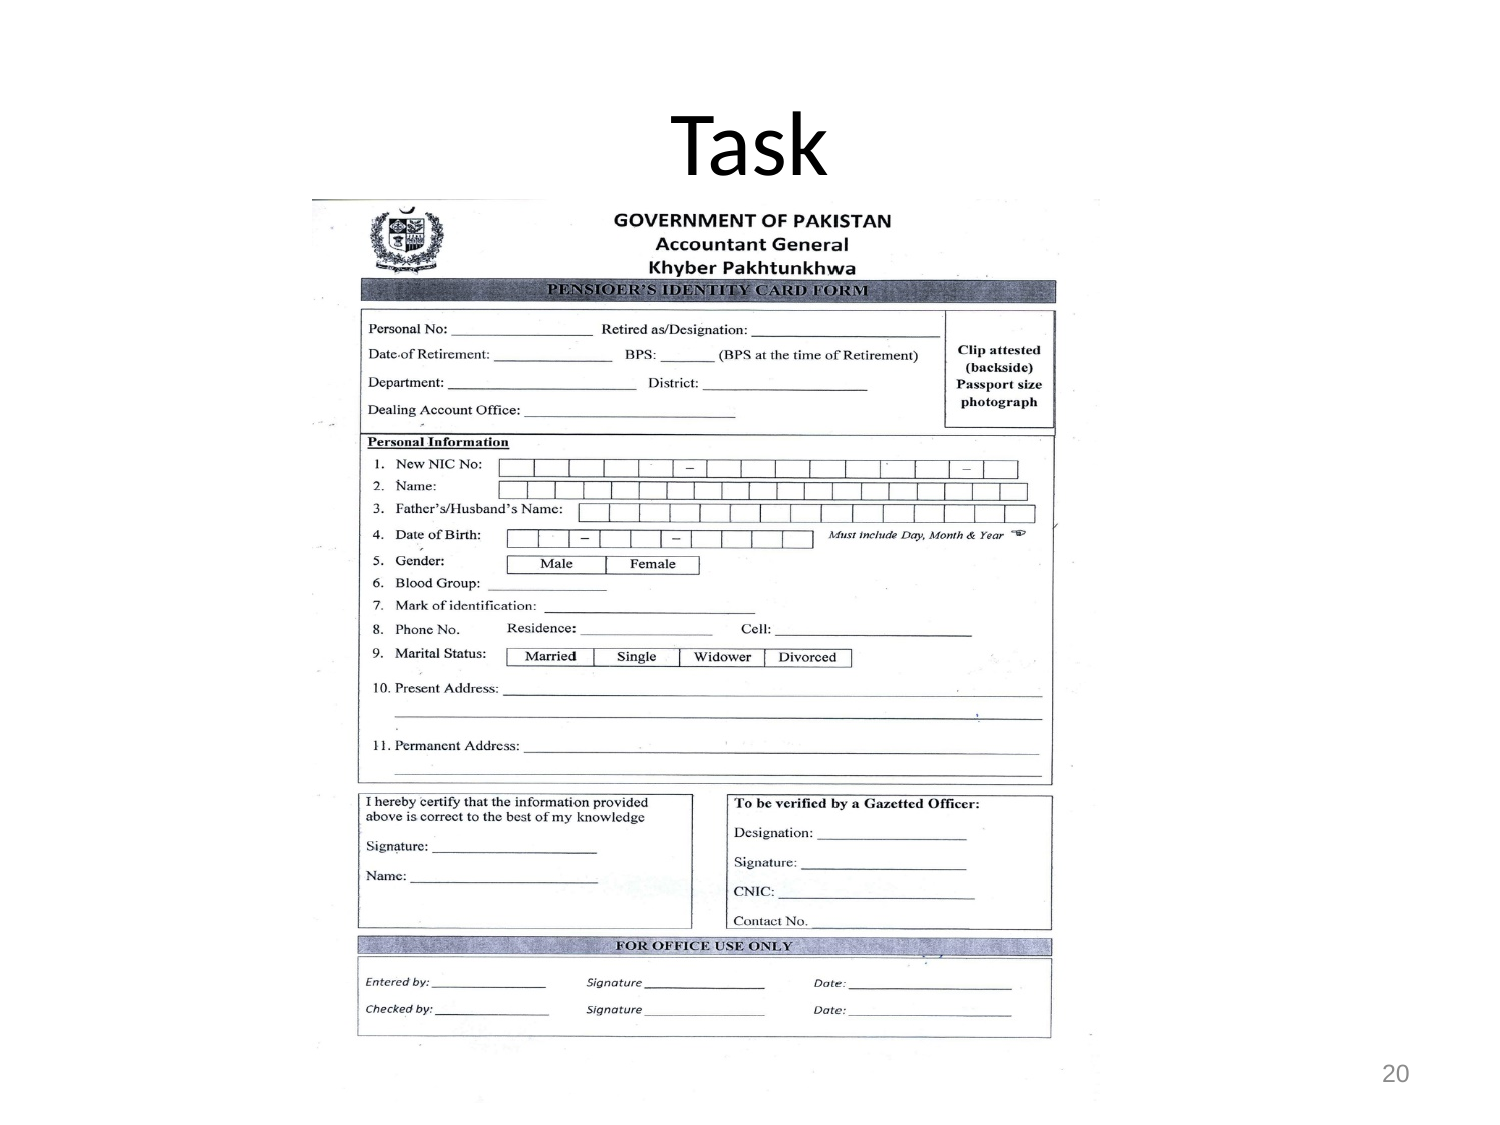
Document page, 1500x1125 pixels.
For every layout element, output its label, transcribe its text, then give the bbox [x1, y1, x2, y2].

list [312, 199, 1101, 1103]
slide_number 20 [1104, 1042, 1425, 1103]
title Task [75, 45, 1425, 233]
